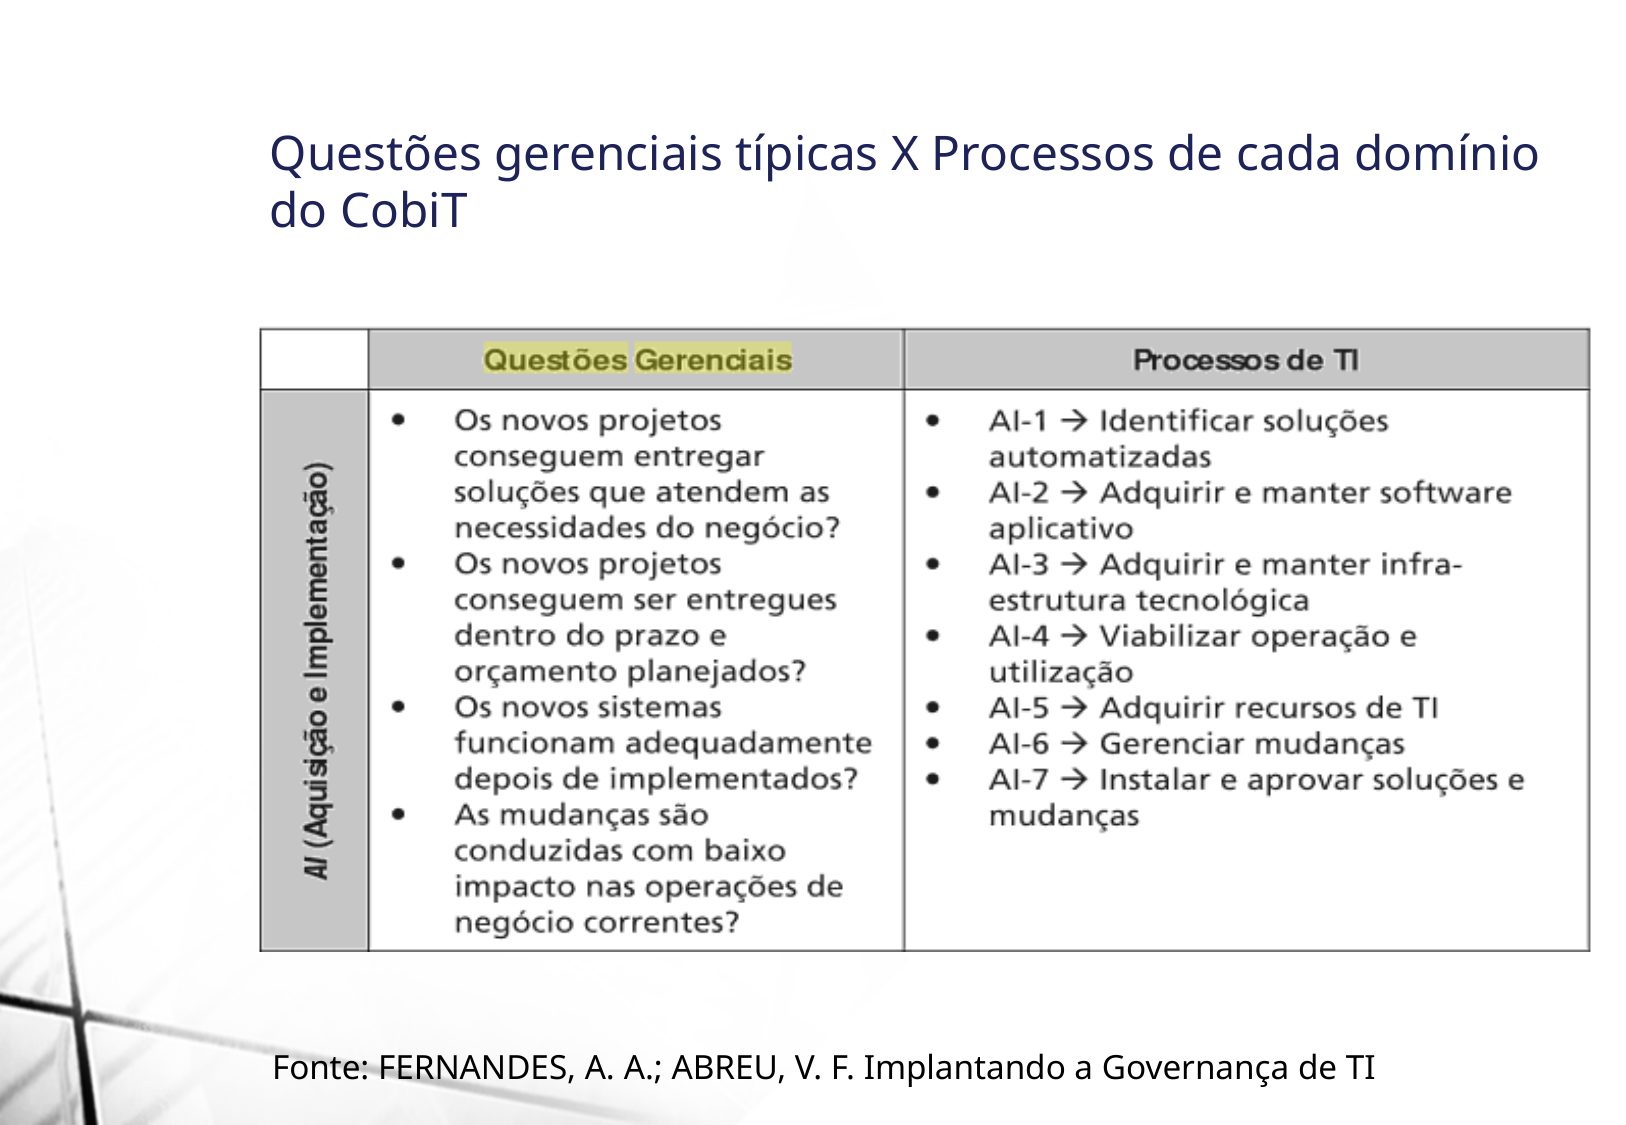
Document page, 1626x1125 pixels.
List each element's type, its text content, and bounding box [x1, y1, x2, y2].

text_box Fonte: FERNANDES, A. A.; ABREU, V. F. Implantando a Governança de TI [257, 1038, 1581, 1094]
text_box Questões gerenciais típicas X Processos de cada domínio do CobiT [255, 115, 1588, 303]
picture [0, 0, 1626, 1125]
